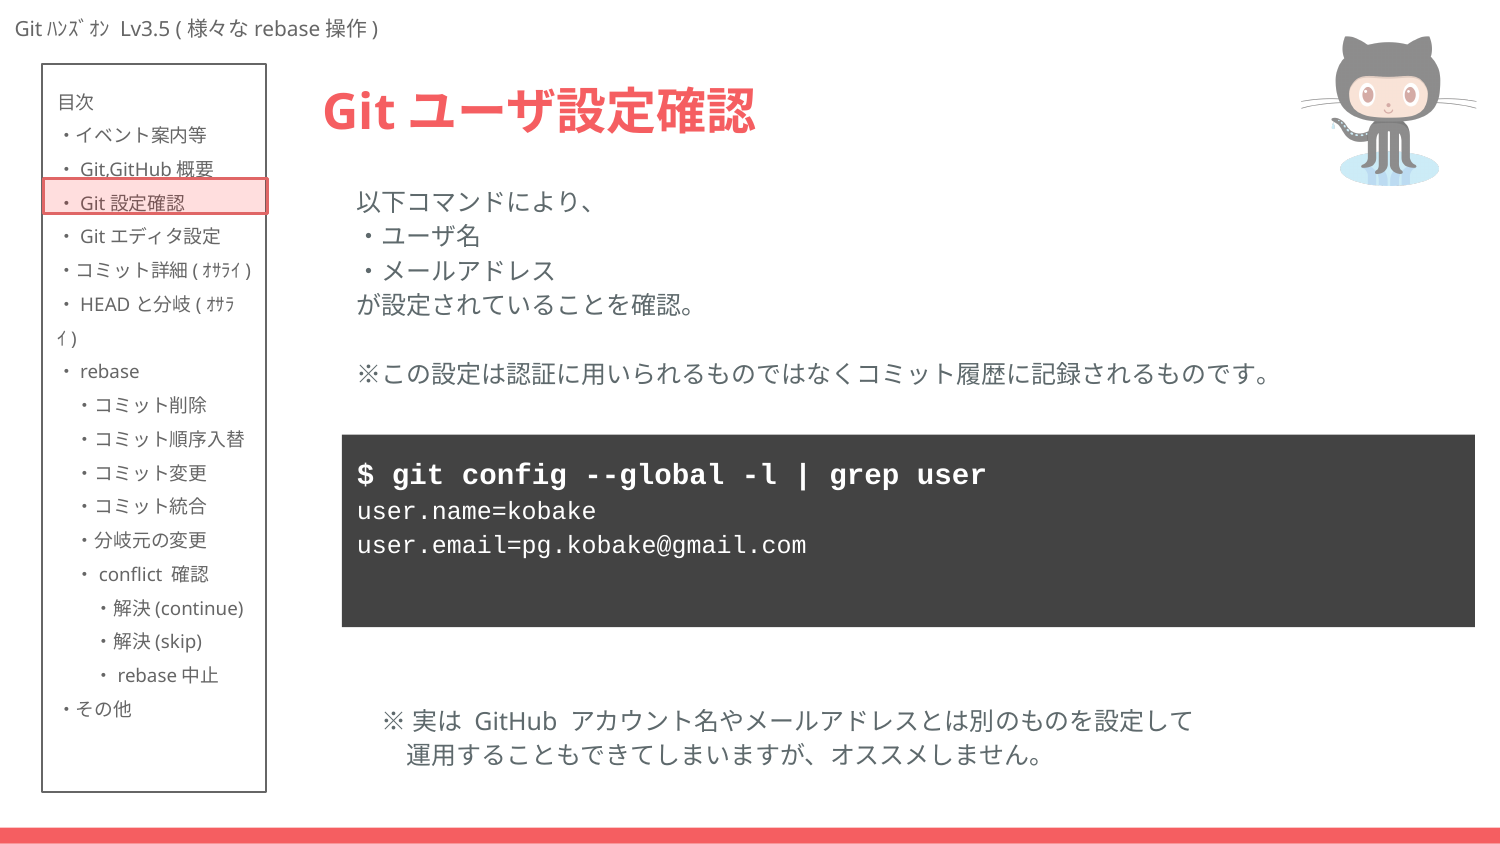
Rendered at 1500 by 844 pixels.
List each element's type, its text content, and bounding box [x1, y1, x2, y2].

text_box 以下コマンドにより、 ・ユーザ名 ・メールアドレス が設定されていることを確認。 ※この設定は認証に用いられるものではなくコミット履歴に記録されるものです。 [341, 166, 1449, 388]
text_box [43, 178, 268, 214]
text_box $ git config --global -l | grep user user.name=kobake user.email=pg.kobake@gmail.com [341, 434, 1475, 628]
text_box ※実は GitHub アカウント名やメールアドレスとは別のものを設定して 運用することもできてしまいますが、オススメしません。 [366, 685, 1474, 783]
title Gitユーザ設定確認 [307, 64, 1449, 161]
